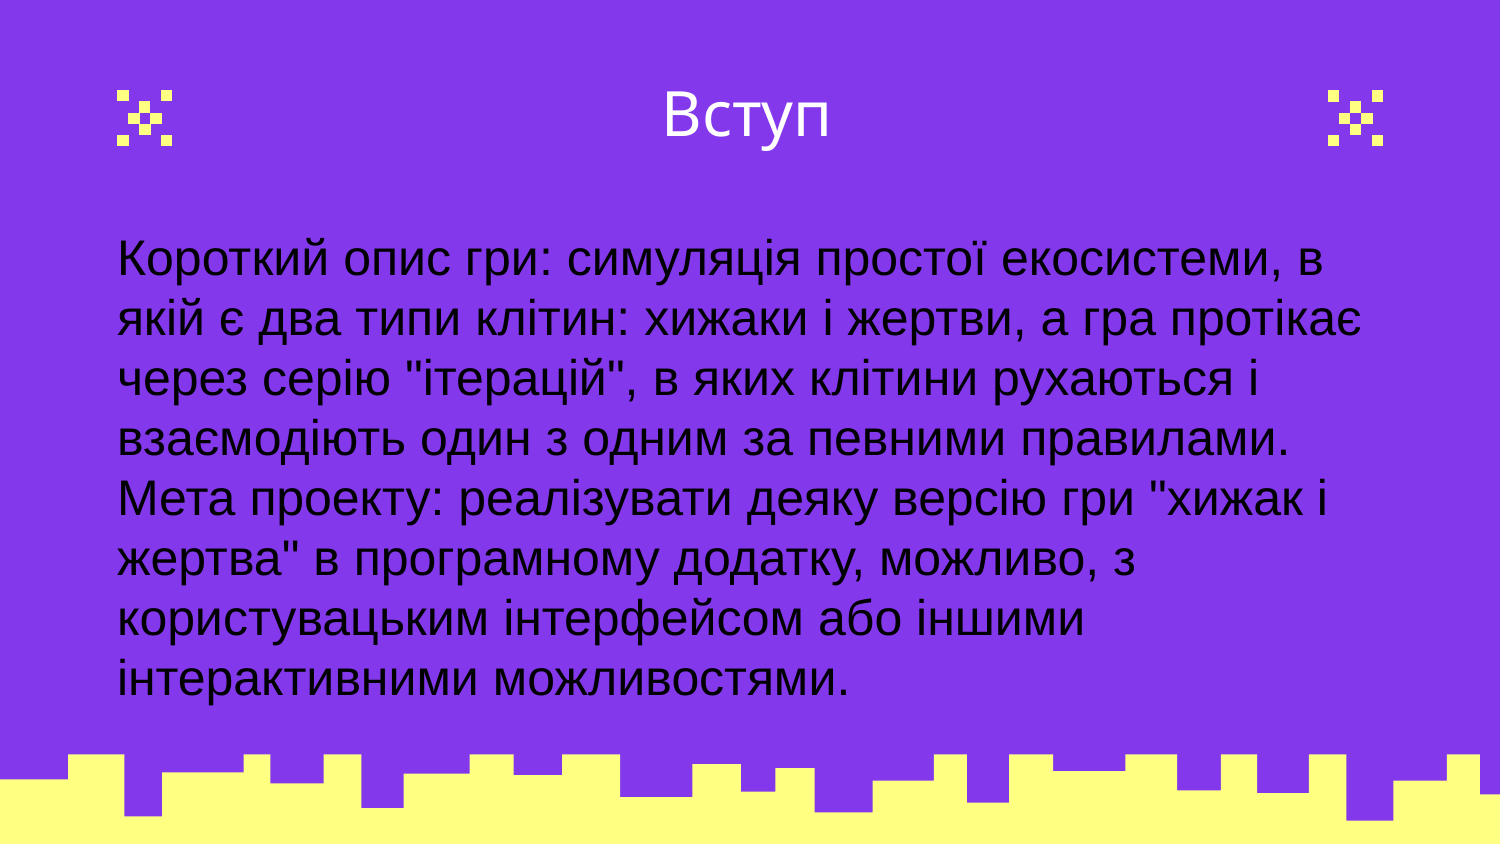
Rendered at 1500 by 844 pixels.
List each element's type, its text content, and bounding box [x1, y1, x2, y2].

subtitle Короткий опис гри: симуляція простої екосистеми, в якій є два типи клітин: хижаки і жертви, а гра протікає через серію "ітерацій", в яких клітини рухаються і взаємодіють один з одним за певними правилами. Мета проекту: реалізувати деяку версію гри "хижак і жертва" в програмному додатку, можливо, з користувацьким інтерфейсом або іншими інтерактивними можливостями. [116, 225, 1383, 709]
title Вступ [111, 73, 1383, 158]
